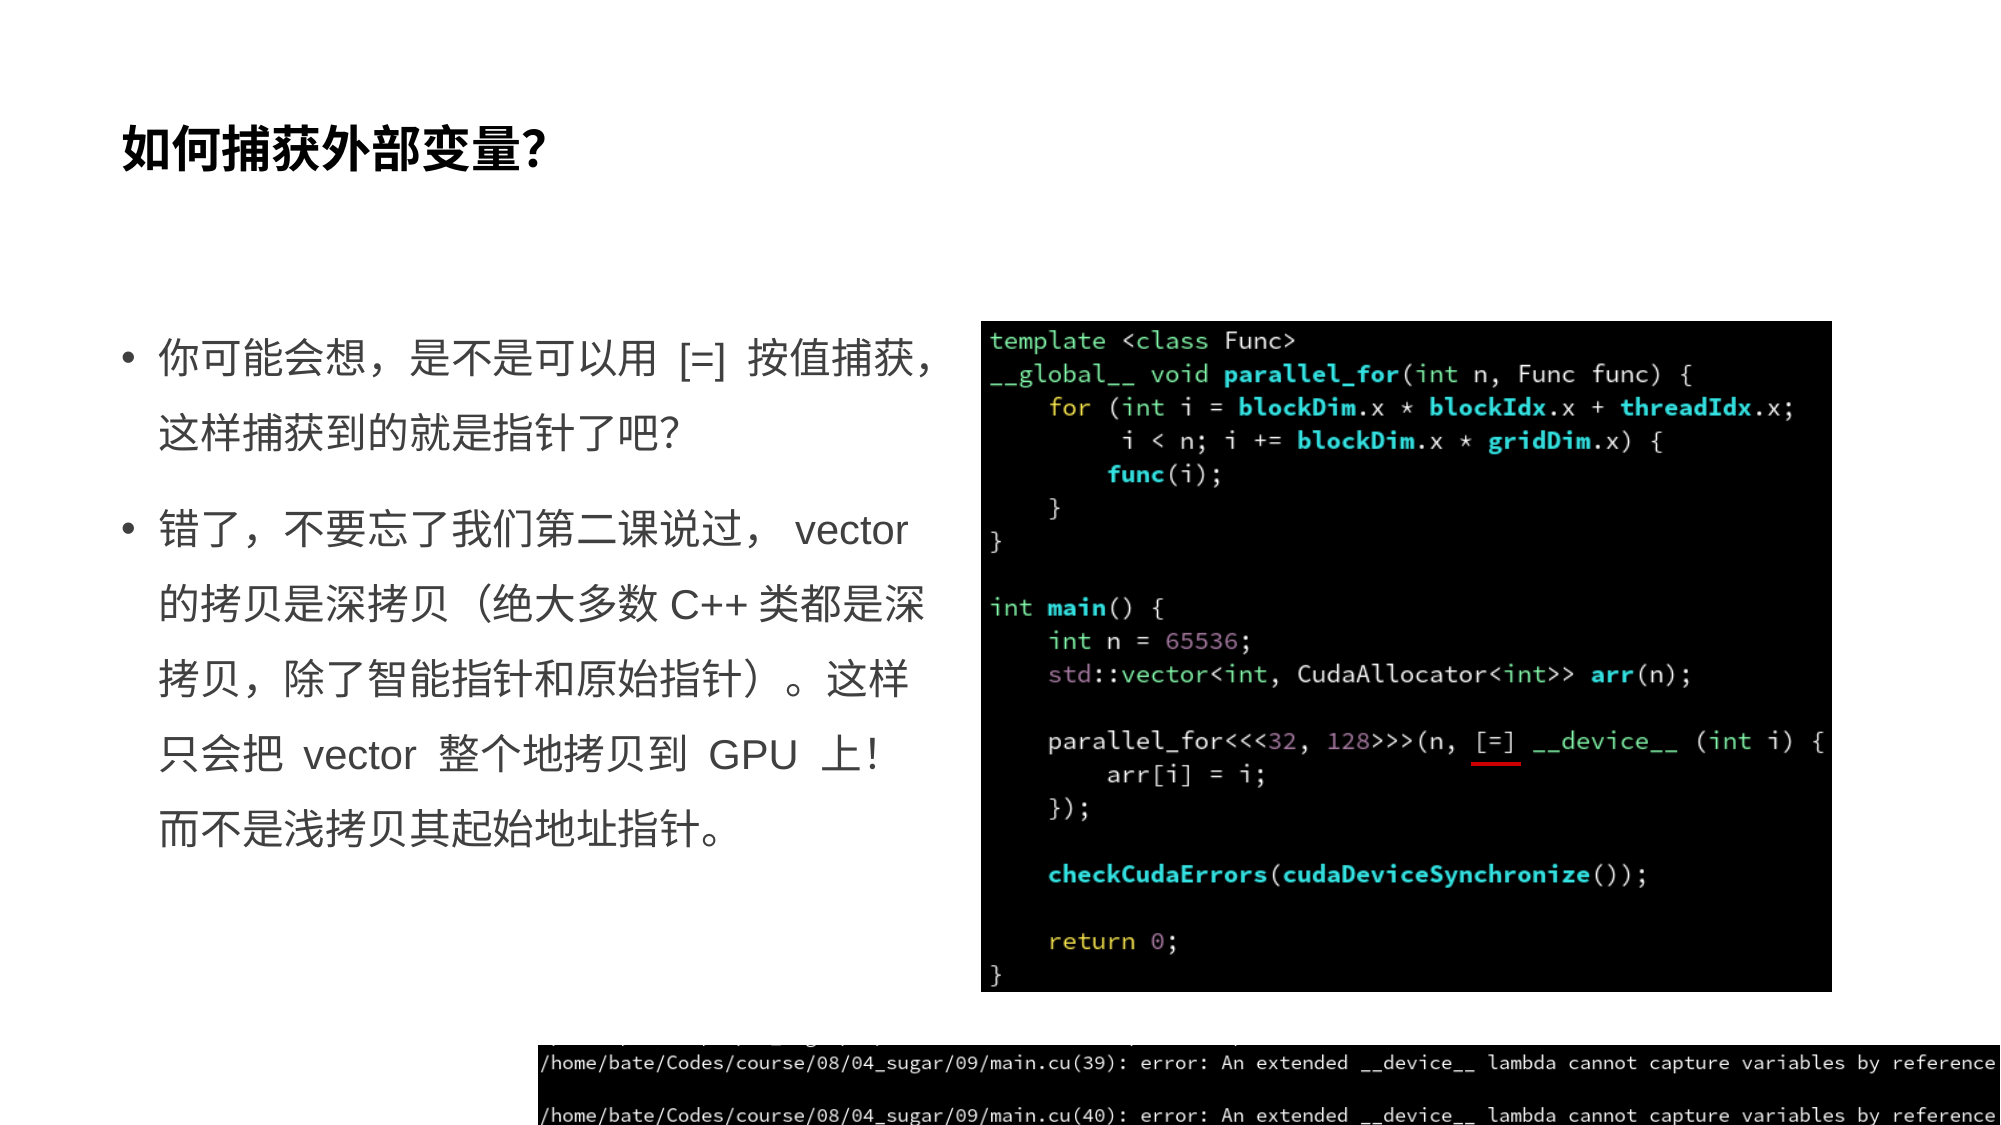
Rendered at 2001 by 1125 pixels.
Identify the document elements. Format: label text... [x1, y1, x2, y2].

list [981, 321, 1832, 992]
picture [538, 1045, 2000, 1125]
title 如何捕获外部变量？ [106, 42, 1832, 260]
list 你可能会想，是不是可以用 [=] 按值捕获，这样捕获到的就是指针了吧？ 错了，不要忘了我们第二课说过，vector 的拷贝是深拷贝（绝大多数C++类都是深拷贝，除了智能指针和原始指针）。这样只会把 vector 整个地拷贝到 GPU 上！而不是浅拷贝其起始地址指针。 [106, 299, 957, 1014]
